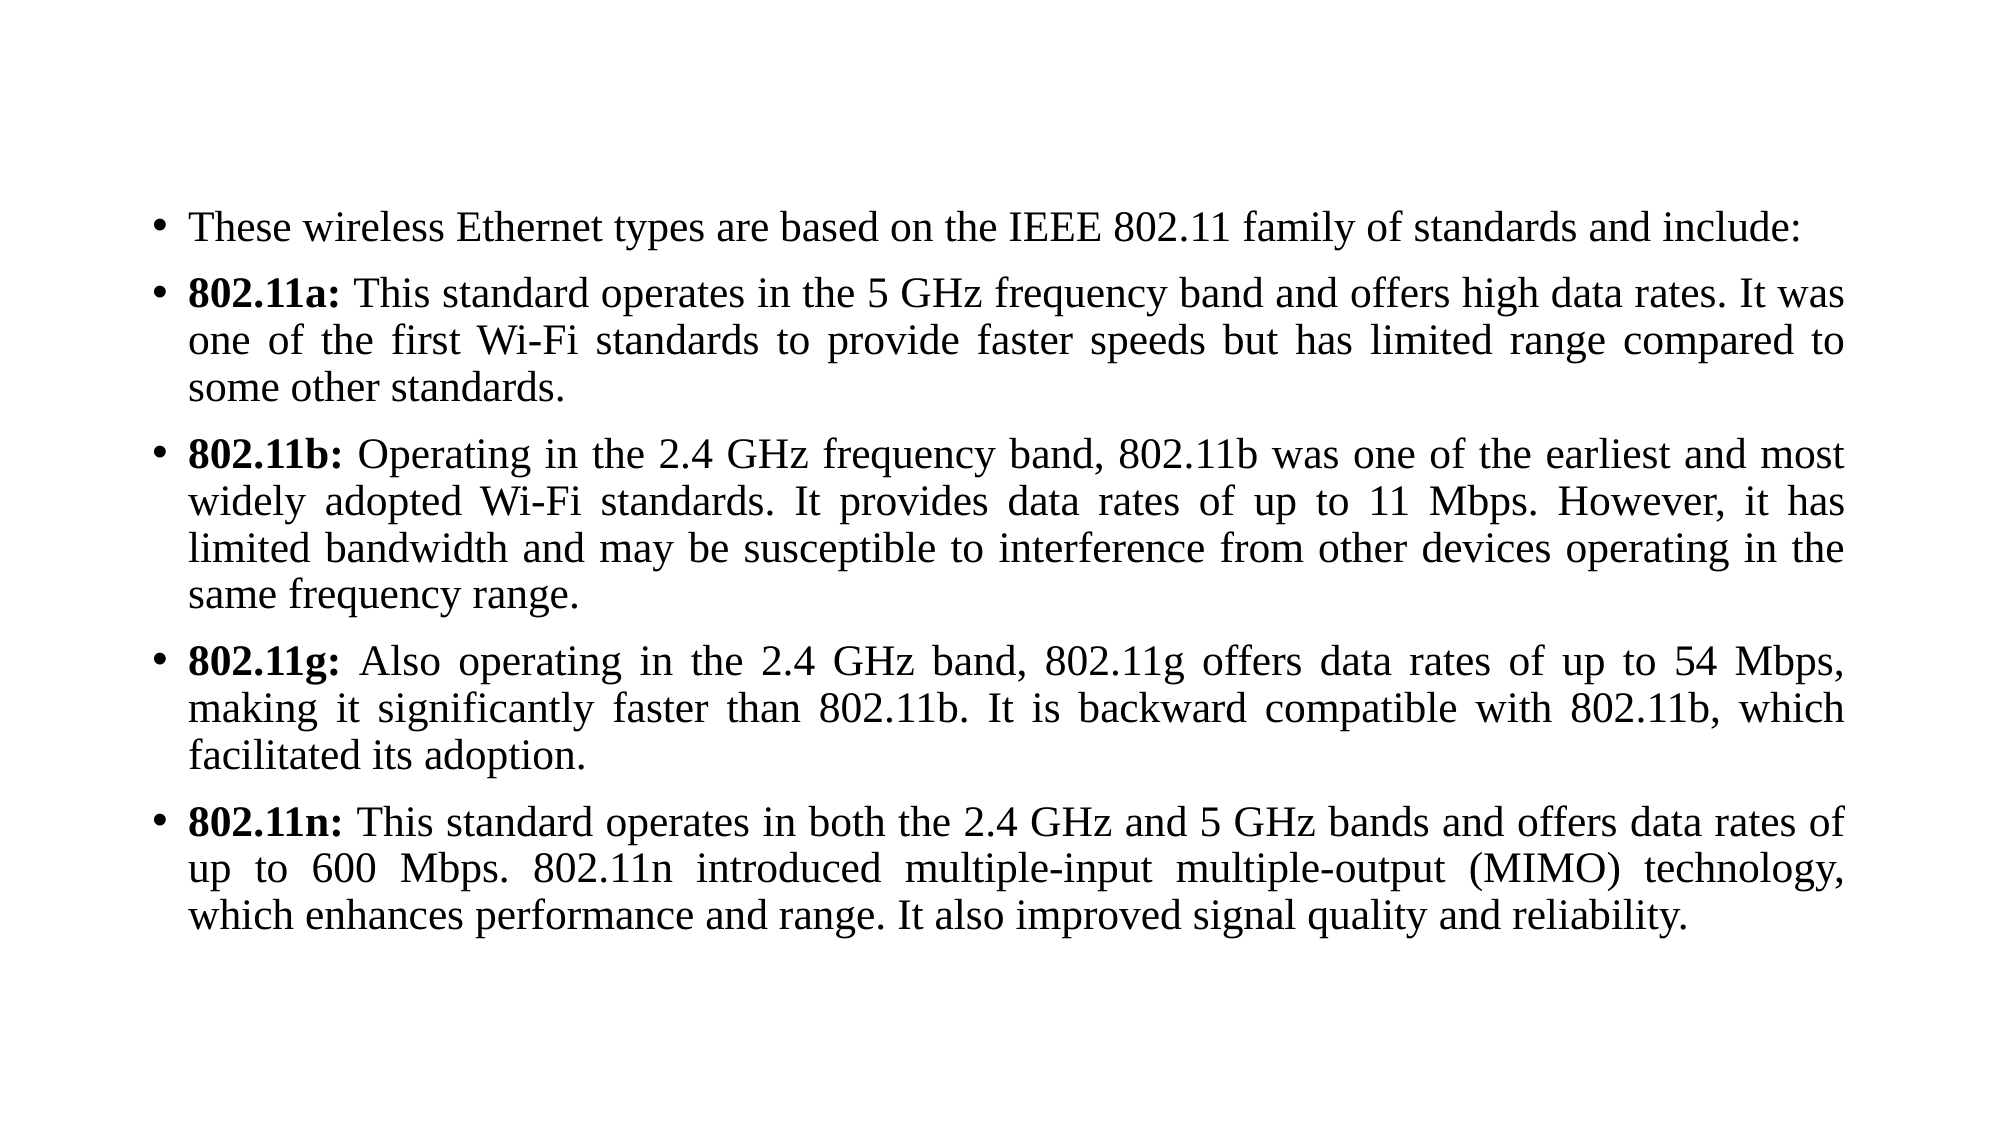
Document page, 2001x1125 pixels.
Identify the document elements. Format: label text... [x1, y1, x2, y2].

list These wireless Ethernet types are based on the IEEE 802.11 family of standards and include: 802.11a: This standard operates in the 5 GHz frequency band and offers high data rates. It was one of the first Wi-Fi standards to provide faster speeds but has limited range compared to some other standards. 802.11b: Operating in the 2.4 GHz frequency band, 802.11b was one of the earliest and most widely adopted Wi-Fi standards. It provides data rates of up to 11 Mbps. However, it has limited bandwidth and may be susceptible to interference from other devices operating in the same frequency range. 802.11g: Also operating in the 2.4 GHz band, 802.11g offers data rates of up to 54 Mbps, making it significantly faster than 802.11b. It is backward compatible with 802.11b, which facilitated its adoption. 802.11n: This standard operates in both the 2.4 GHz and 5 GHz bands and offers data rates of up to 600 Mbps. 802.11n introduced multiple-input multiple-output (MIMO) technology, which enhances performance and range. It also improved signal quality and reliability. [137, 196, 1863, 1014]
